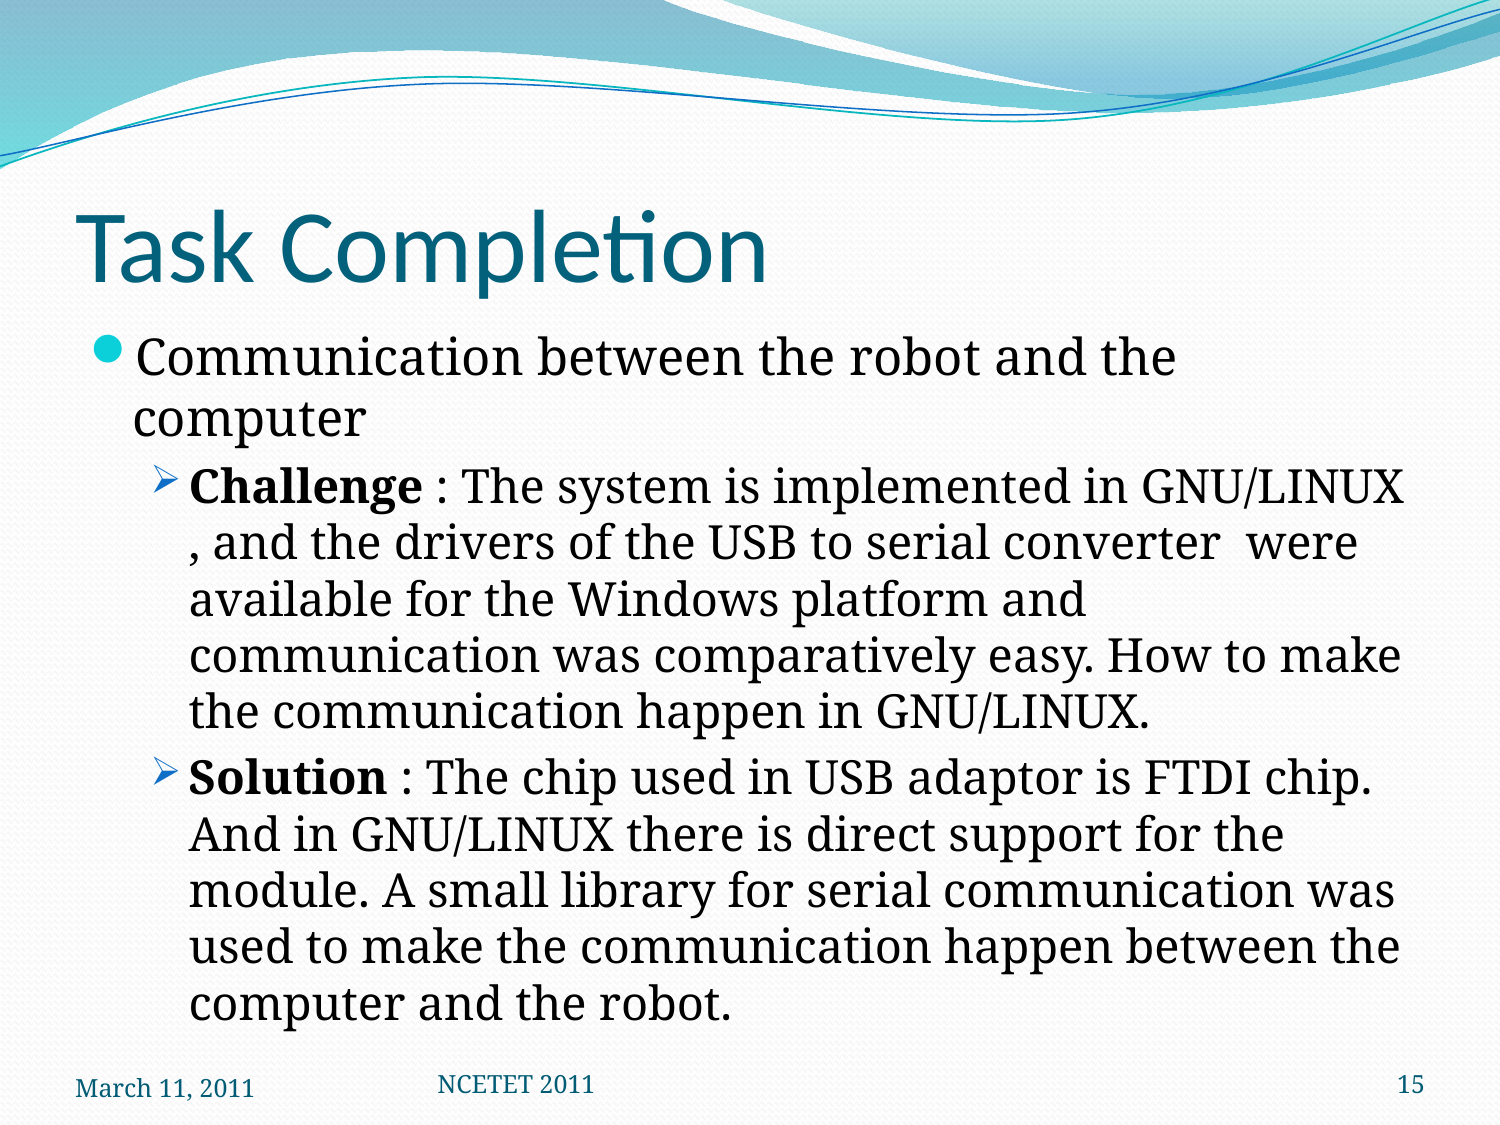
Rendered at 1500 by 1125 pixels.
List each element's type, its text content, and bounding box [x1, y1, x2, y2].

slide_number 15 [1299, 1042, 1425, 1103]
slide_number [75, 1042, 425, 1103]
title Task Completion [75, 115, 1425, 303]
footer NCETET 2011 [437, 1042, 988, 1103]
list Communication between the robot and the computer Challenge : The system is implemented in GNU/LINUX , and the drivers of the USB to serial converter were available for the Windows platform and communication was comparatively easy. How to make the communication happen in GNU/LINUX. Solution : The chip used in USB adaptor is FTDI chip. And in GNU/LINUX there is direct support for the module. A small library for serial communication was used to make the communication happen between the computer and the robot. [75, 317, 1425, 1038]
